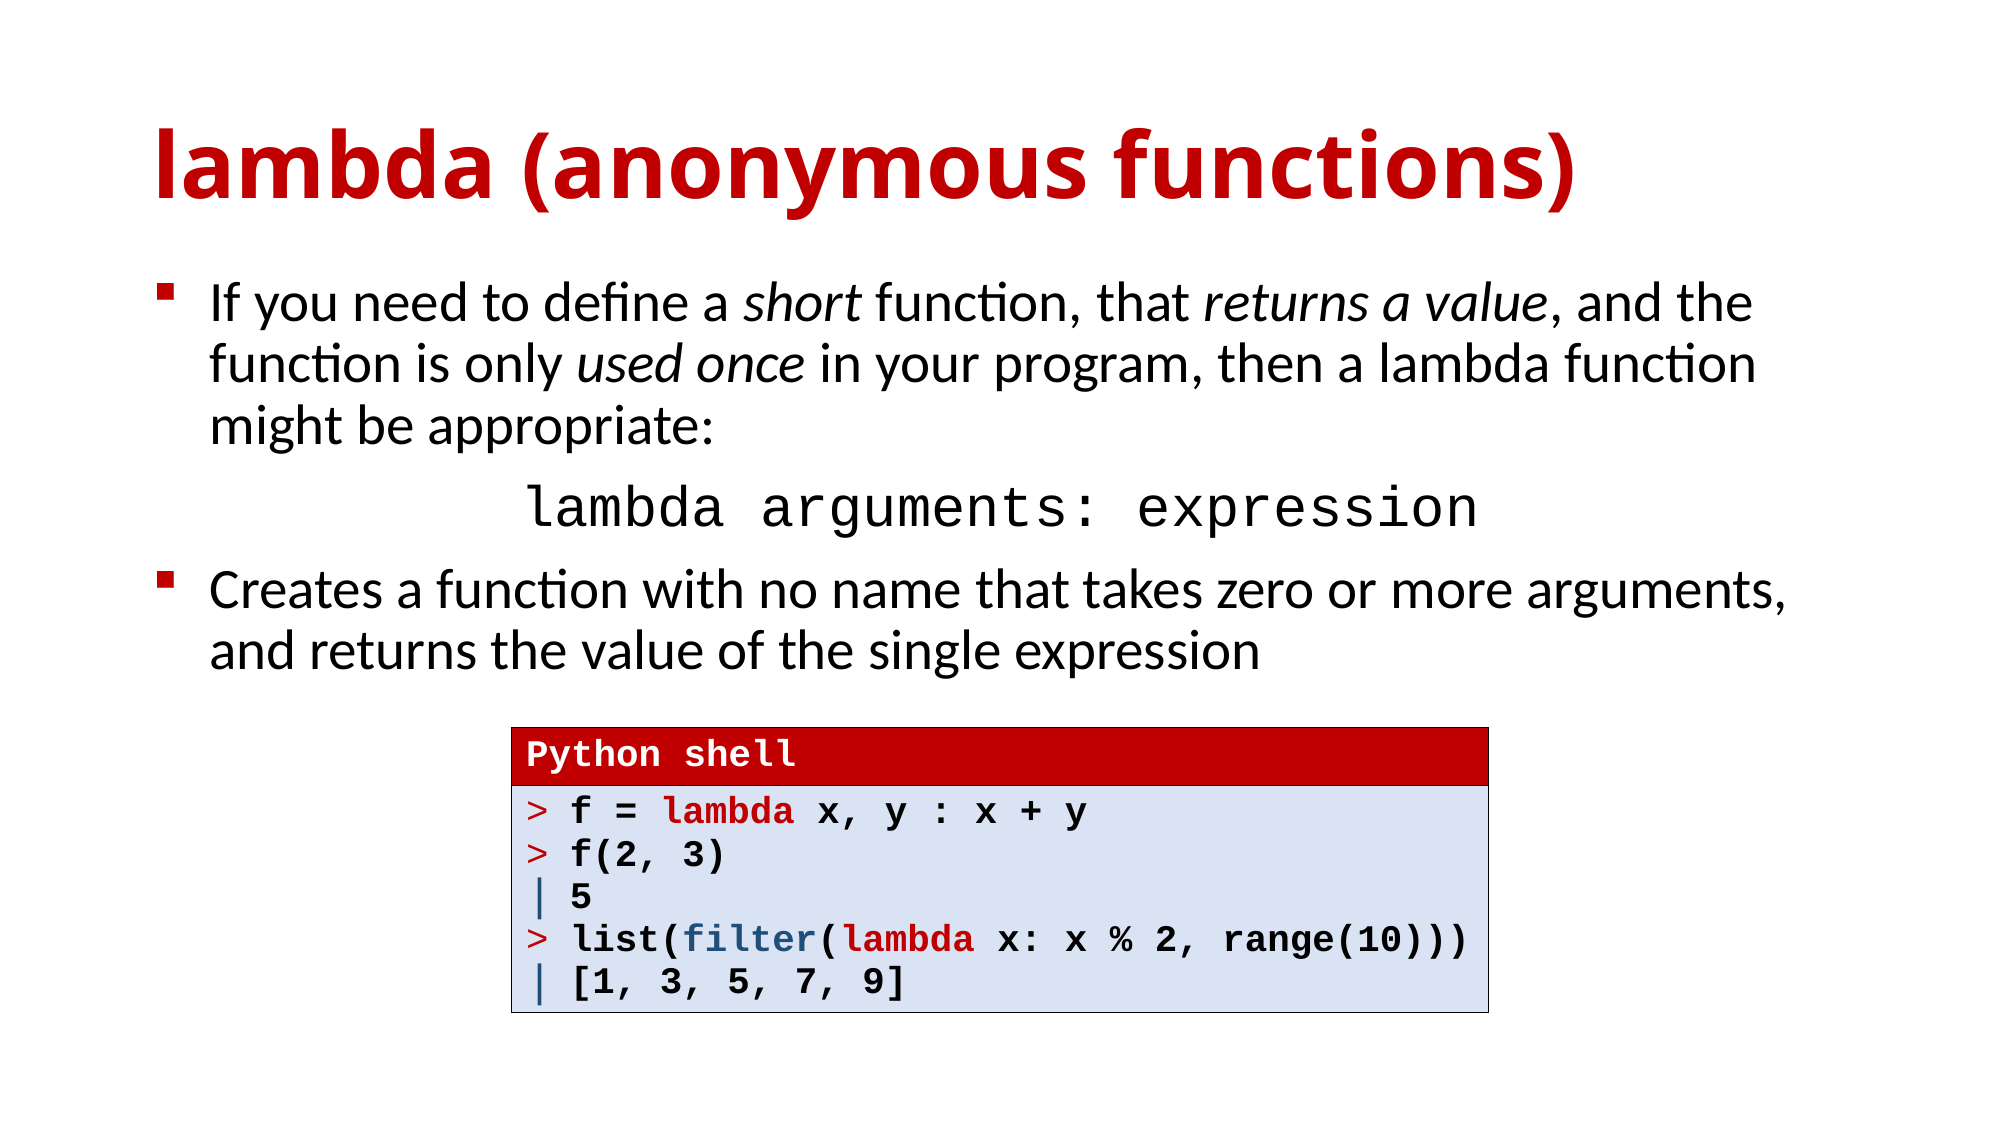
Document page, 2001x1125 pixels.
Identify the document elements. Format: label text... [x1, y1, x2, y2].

list If you need to define a short function, that returns a value, and the function is only used once in your program, then a lambda function might be appropriate: lambda arguments: expression Creates a function with no name that takes zero or more arguments, and returns the value of the single expression [137, 264, 1863, 694]
table_cell f = lambda x, y : x + y f(2, 3) 5 list(filter(lambda x: x % 2, range(10))) [1, 3, 5, 7, 9] [512, 786, 1488, 1012]
table_header Python shell [512, 728, 1488, 785]
title lambda (anonymous functions) [137, 59, 1863, 264]
